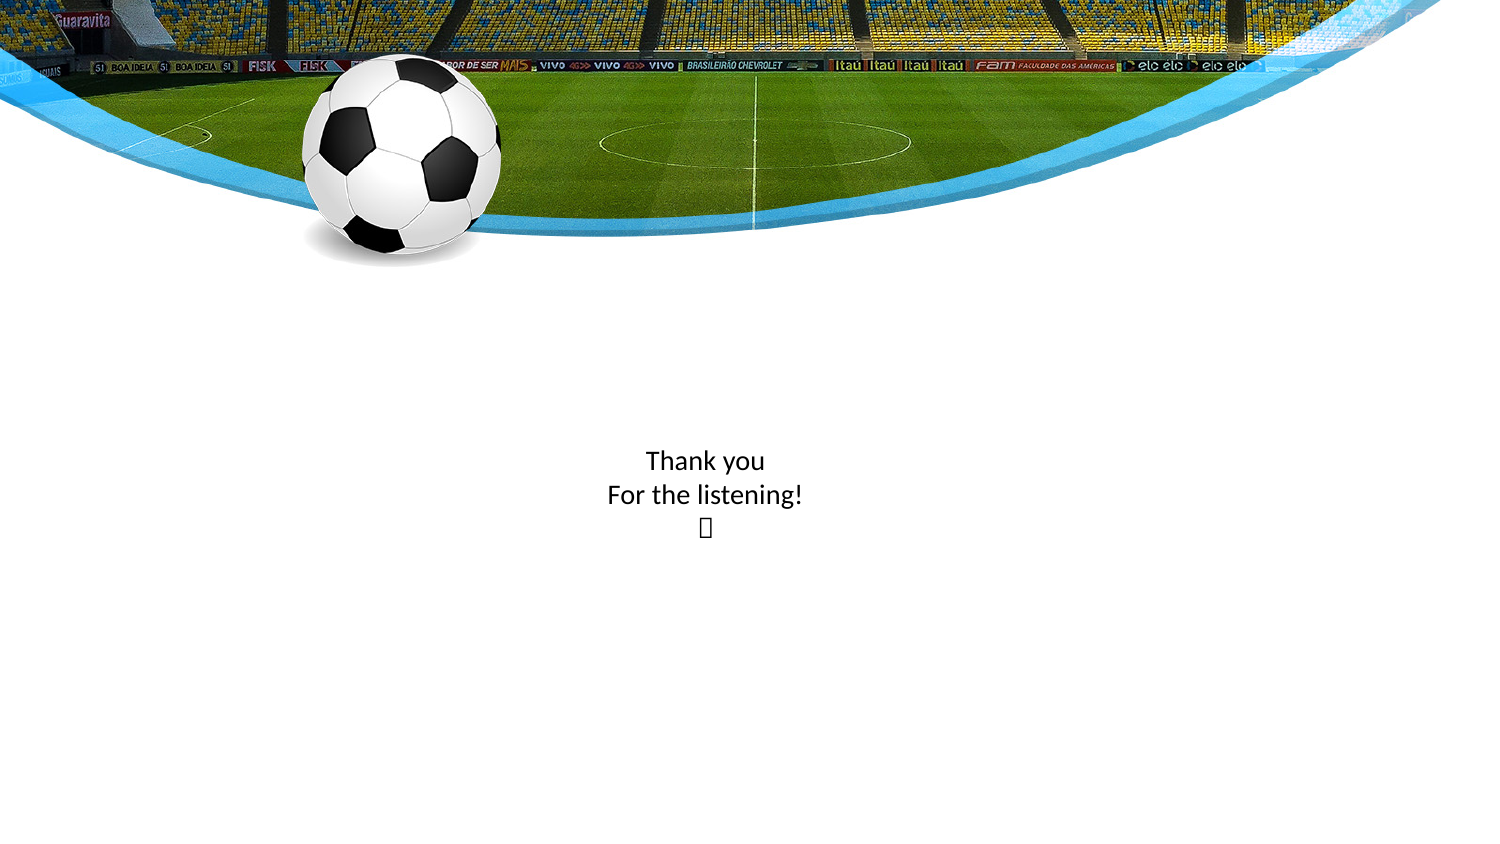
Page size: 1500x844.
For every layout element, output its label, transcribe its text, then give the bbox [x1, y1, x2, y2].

picture [0, 0, 1500, 844]
title Thank you For the listening!  [188, 434, 1223, 554]
